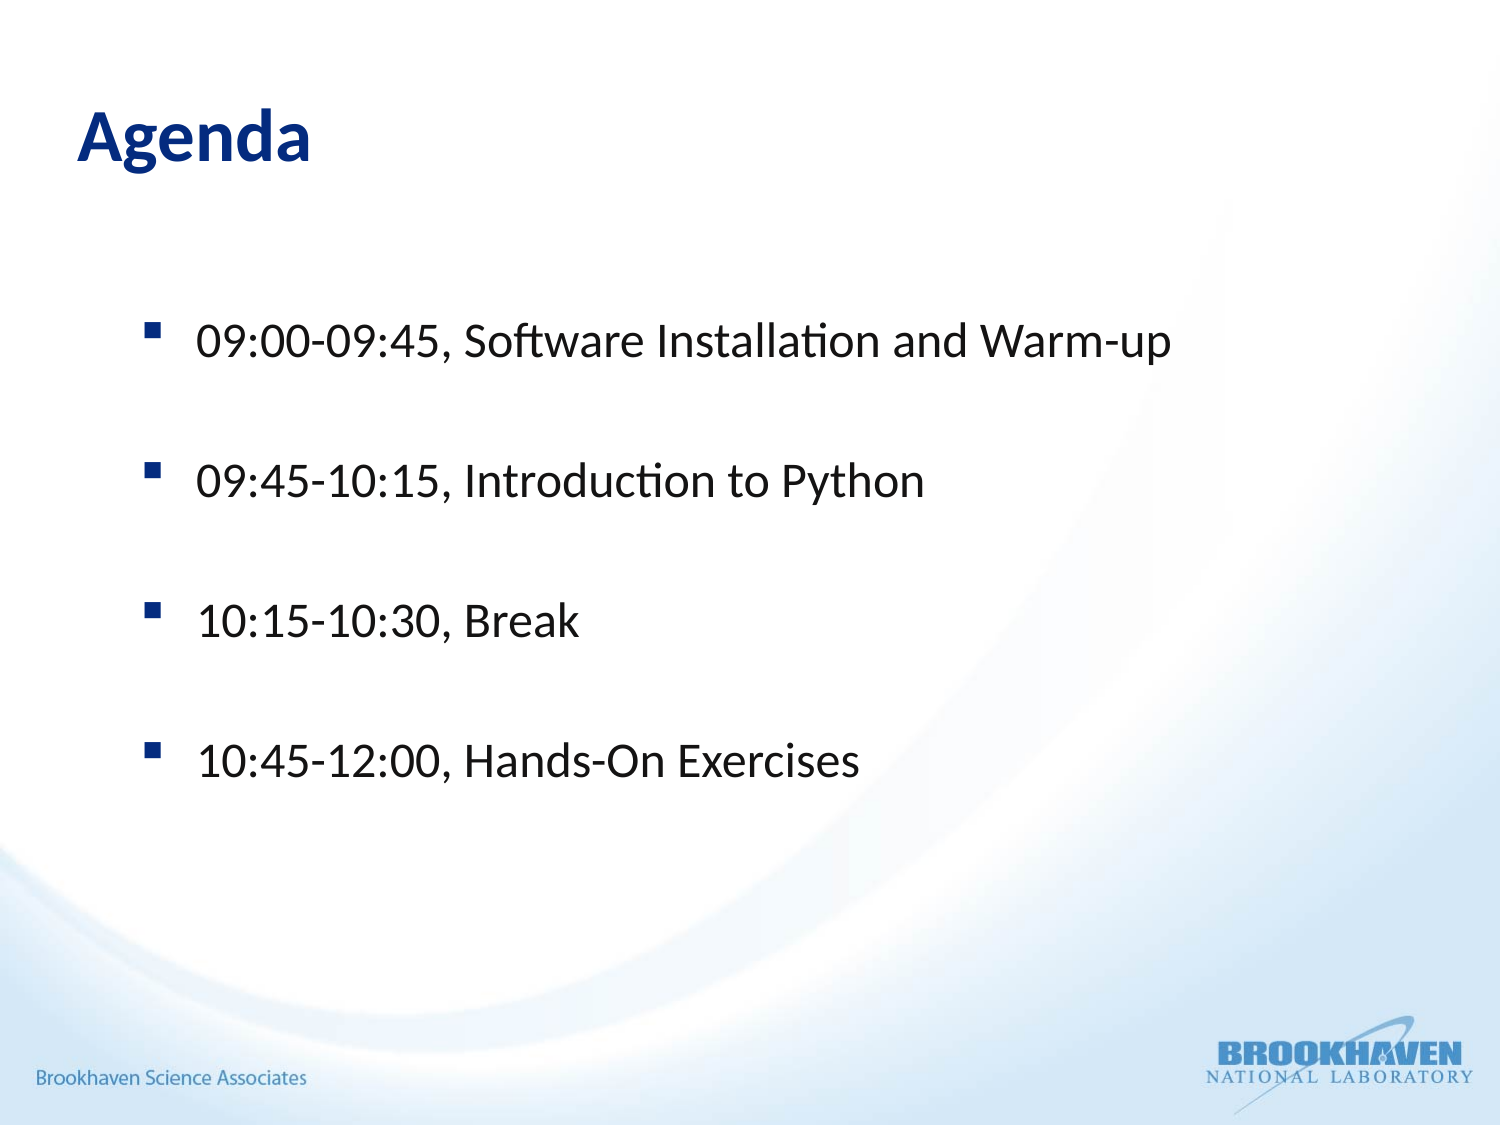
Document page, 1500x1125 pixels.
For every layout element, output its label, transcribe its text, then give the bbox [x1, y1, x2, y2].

picture [0, 0, 1500, 1125]
title Agenda [62, 50, 1438, 229]
list 09:00-09:45, Software Installation and Warm-up 09:45-10:15, Introduction to Python 10:15-10:30, Break 10:45-12:00, Hands-On Exercises [125, 299, 1375, 938]
